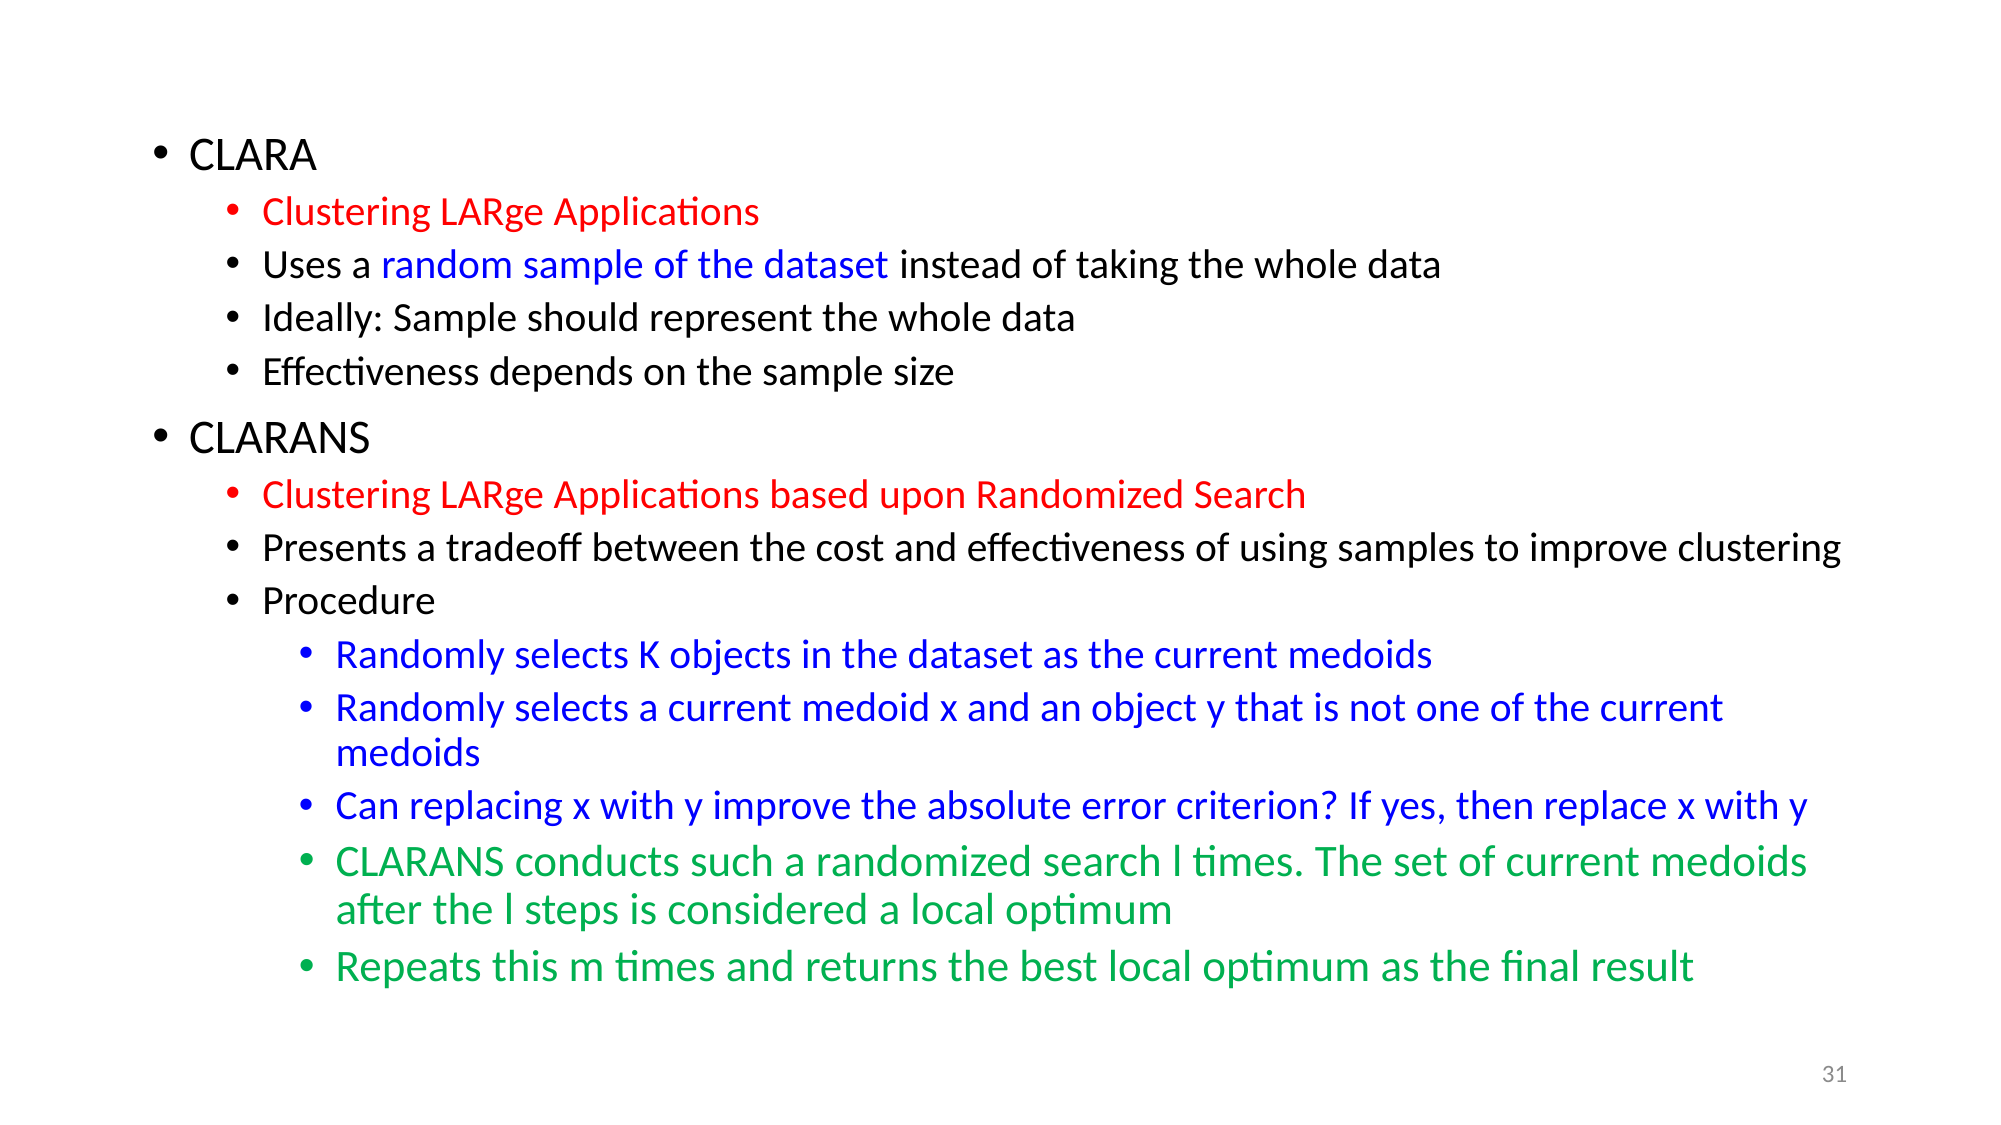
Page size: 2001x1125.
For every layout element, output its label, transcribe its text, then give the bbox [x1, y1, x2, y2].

slide_number 31 [1412, 1042, 1863, 1103]
list CLARA Clustering LARge Applications Uses a random sample of the dataset instead of taking the whole data Ideally: Sample should represent the whole data Effectiveness depends on the sample size CLARANS Clustering LARge Applications based upon Randomized Search Presents a tradeoff between the cost and effectiveness of using samples to improve clustering Procedure Randomly selects K objects in the dataset as the current medoids Randomly selects a current medoid x and an object y that is not one of the current medoids Can replacing x with y improve the absolute error criterion? If yes, then replace x with y CLARANS conducts such a randomized search l times. The set of current medoids after the l steps is considered a local optimum Repeats this m times and returns the best local optimum as the final result [137, 121, 1863, 1014]
